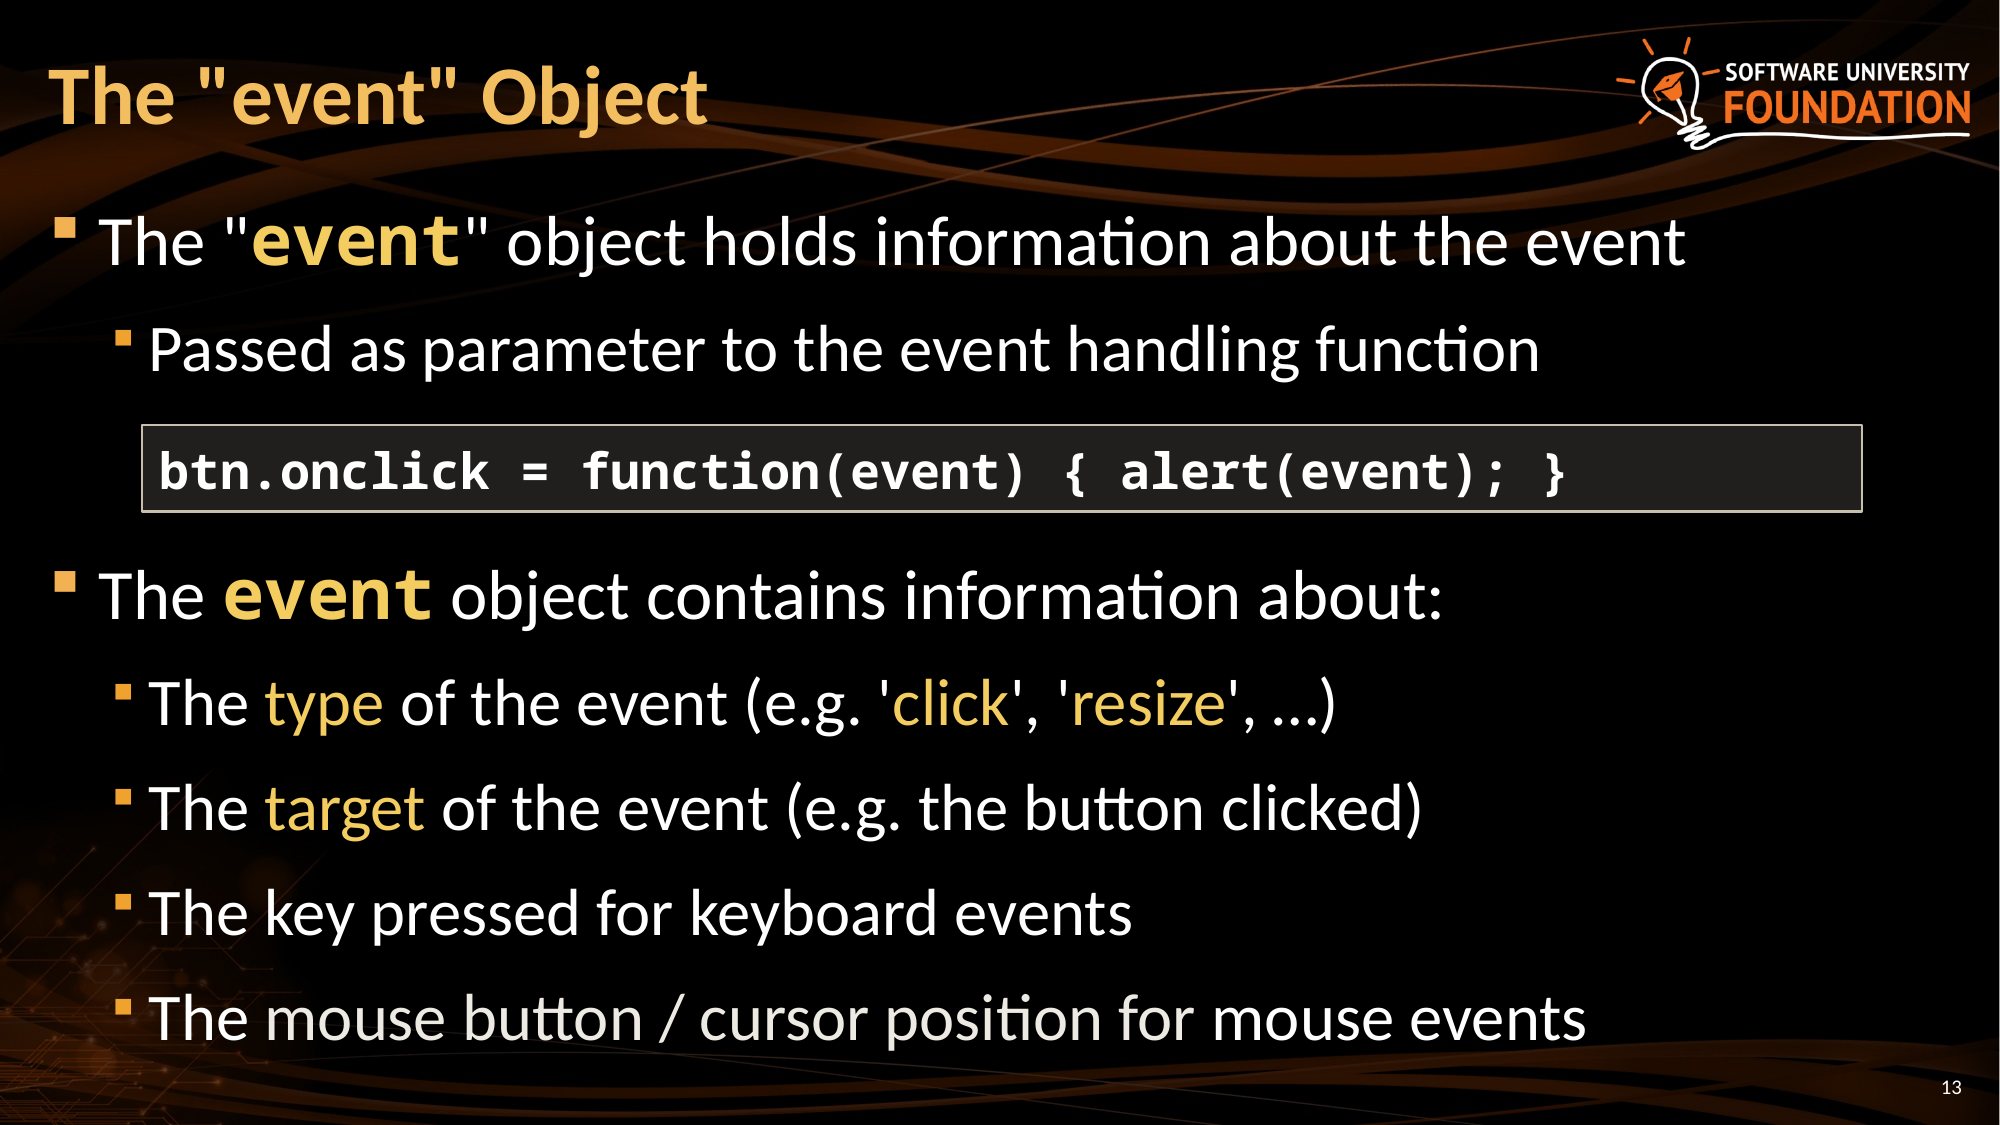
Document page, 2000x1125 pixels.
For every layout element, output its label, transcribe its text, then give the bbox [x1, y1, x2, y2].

text_box btn.onclick = function(event) { alert(event); } [142, 424, 1863, 512]
list The "event" object holds information about the event Passed as parameter to the event handling function The event object contains information about: The type of the event (e.g. 'click', 'resize', …) The target of the event (e.g. the button clicked) The key pressed for keyboard events The mouse button / cursor position for mouse events [31, 188, 1968, 1103]
title The "event" Object [30, 6, 1602, 189]
picture [0, 0, 2000, 1125]
